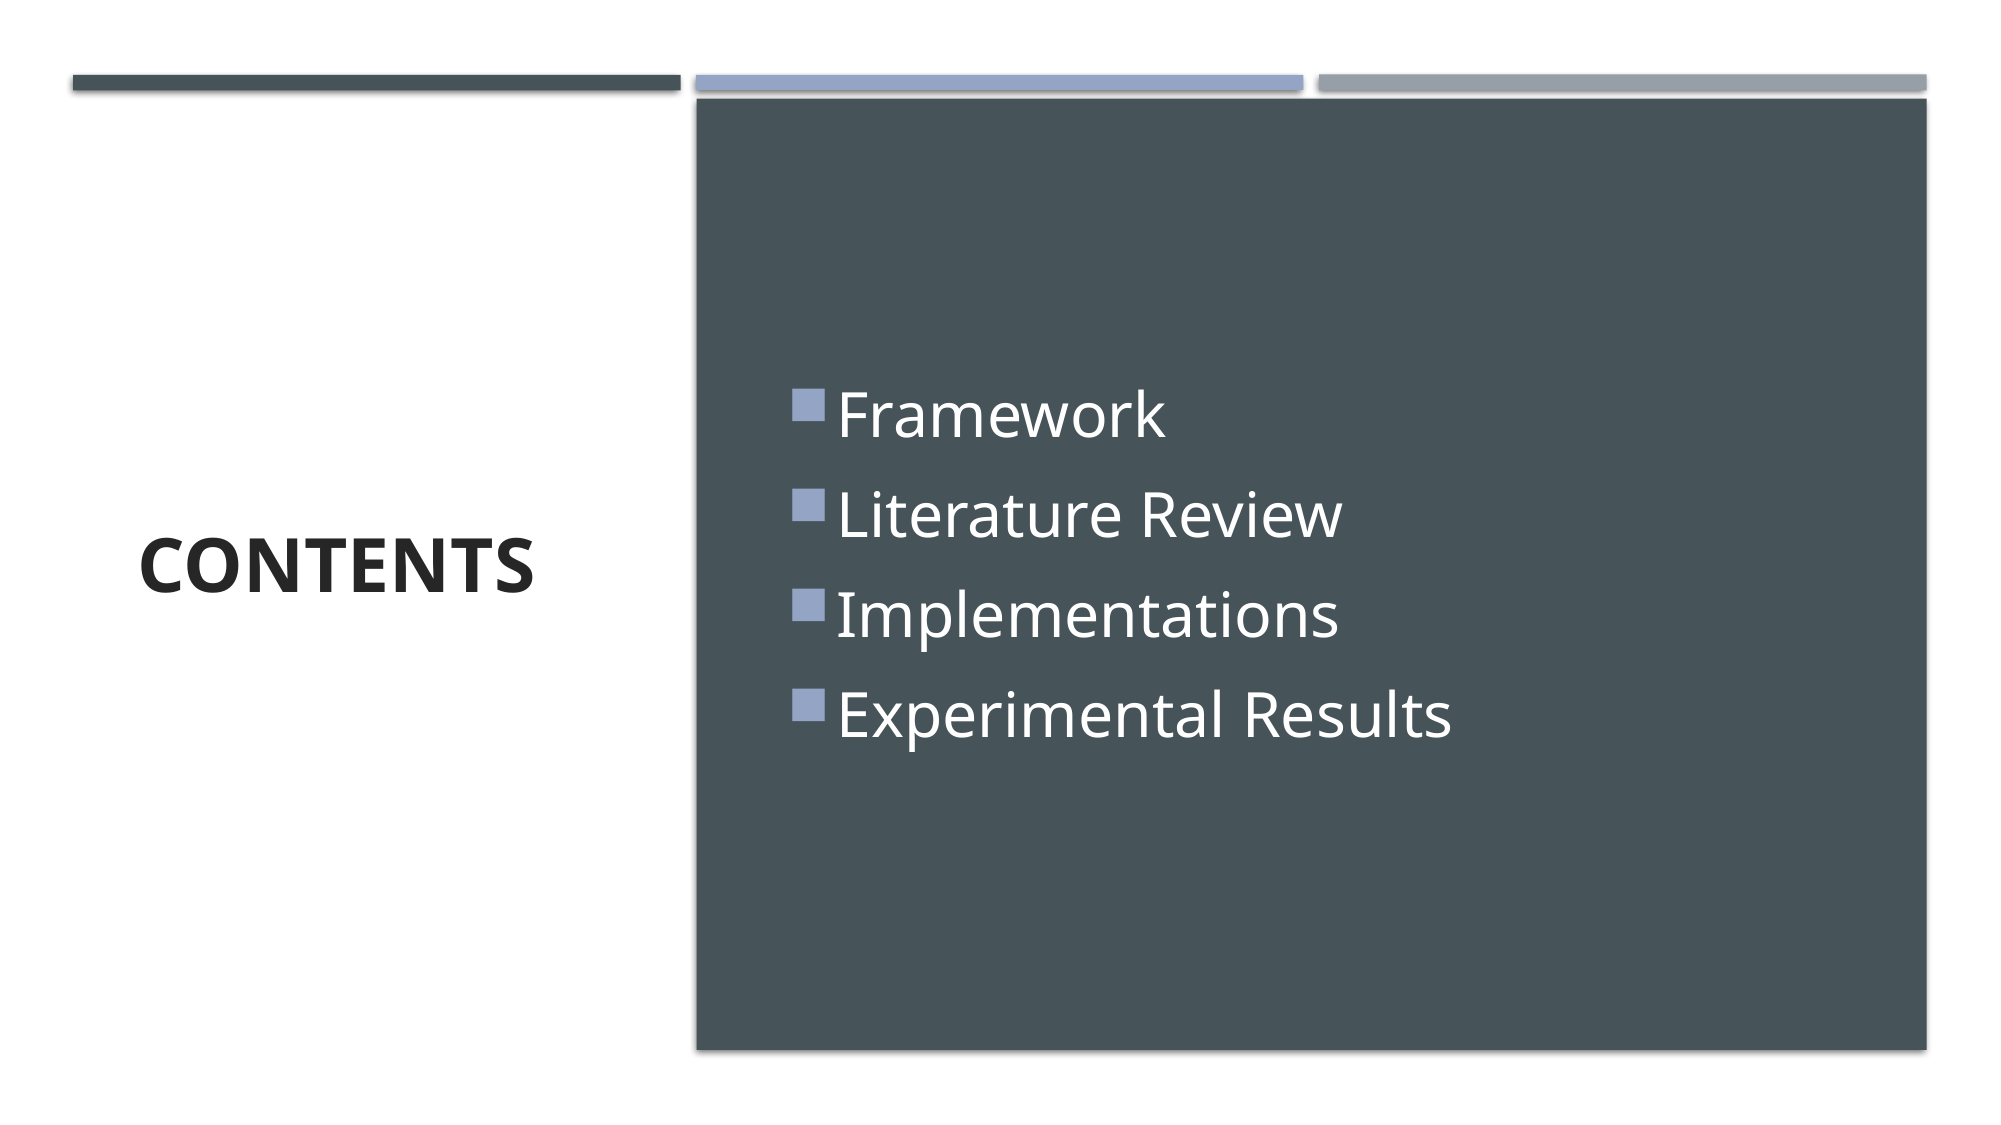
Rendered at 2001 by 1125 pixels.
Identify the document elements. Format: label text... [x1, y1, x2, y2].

text_box [0, 0, 2000, 1125]
text_box [695, 74, 1304, 91]
list Framework Literature Review Implementations Experimental Results [771, 176, 1854, 949]
title contents [122, 176, 624, 949]
text_box [72, 74, 682, 92]
text_box [1318, 73, 1928, 92]
text_box [696, 98, 1928, 1051]
